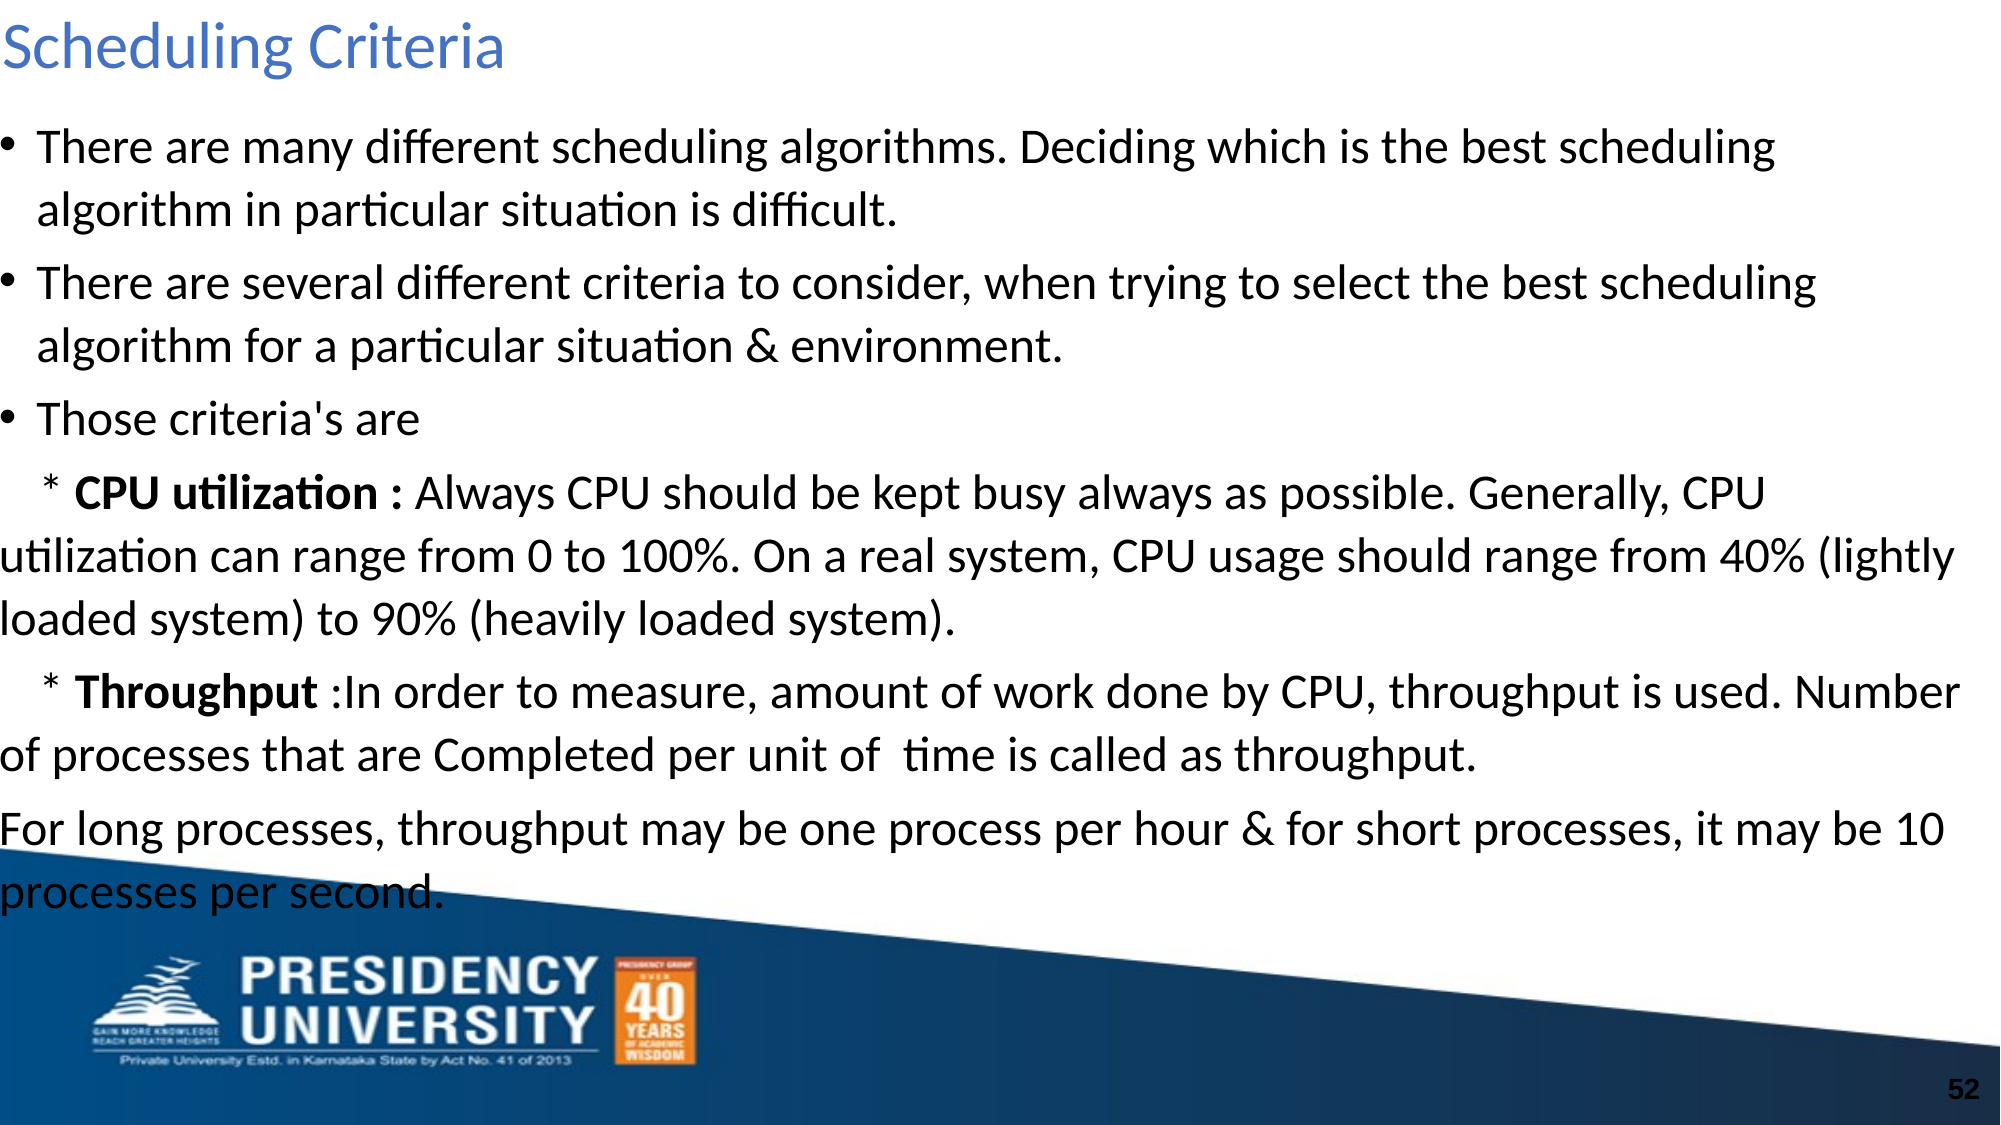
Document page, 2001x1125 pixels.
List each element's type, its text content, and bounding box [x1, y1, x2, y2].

slide_number 52 [1944, 1071, 1987, 1125]
text_box There are many different scheduling algorithms. Deciding which is the best scheduling algorithm in particular situation is difficult. There are several different criteria to consider, when trying to select the best scheduling algorithm for a particular situation & environment. Those criteria's are * CPU utilization : Always CPU should be kept busy always as possible. Generally, CPU utilization can range from 0 to 100%. On a real system, CPU usage should range from 40% (lightly loaded system) to 90% (heavily loaded system). * Throughput :In order to measure, amount of work done by CPU, throughput is used. Number of processes that are Completed per unit of time is called as throughput. For long processes, throughput may be one process per hour & for short processes, it may be 10 processes per second. [0, 99, 2000, 919]
picture [0, 919, 2000, 1125]
title Scheduling Criteria [0, 0, 1700, 99]
